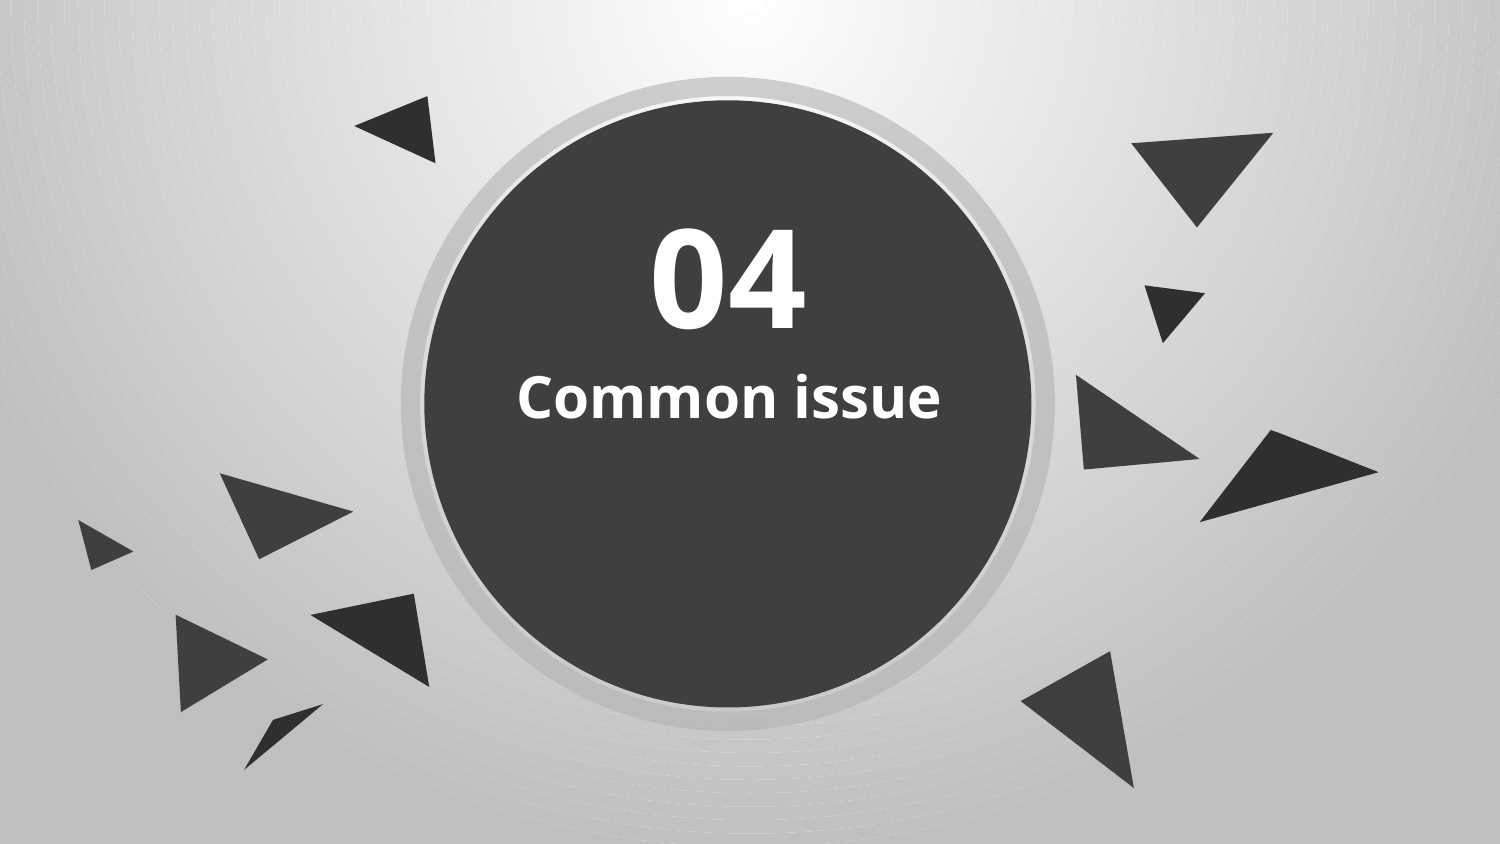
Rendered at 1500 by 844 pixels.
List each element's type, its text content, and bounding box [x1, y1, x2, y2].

text_box [217, 471, 356, 562]
text_box [352, 94, 438, 166]
text_box [1197, 428, 1381, 525]
text_box [1079, 415, 1202, 472]
text_box [1129, 130, 1276, 230]
text_box 04 [634, 184, 823, 338]
text_box [76, 518, 136, 572]
text_box [242, 702, 325, 772]
text_box [1142, 283, 1207, 346]
text_box [308, 591, 432, 689]
text_box [173, 612, 270, 714]
text_box [408, 84, 1046, 724]
text_box Common issue [501, 338, 1140, 438]
text_box [1018, 649, 1136, 790]
